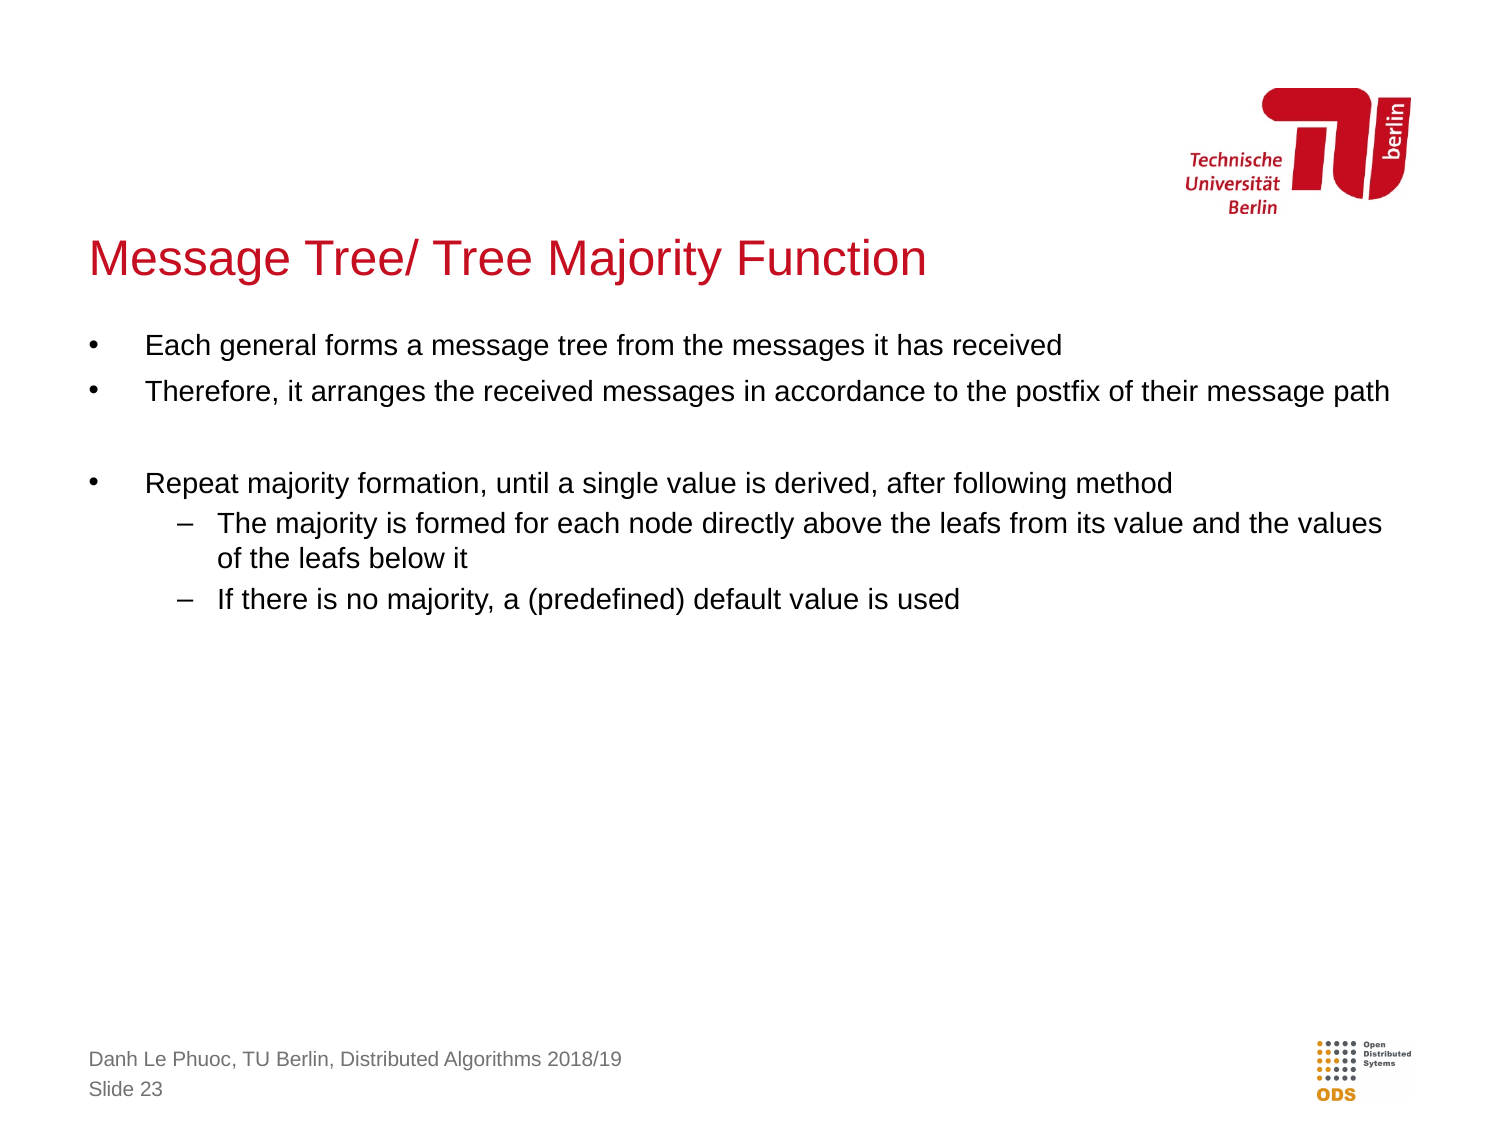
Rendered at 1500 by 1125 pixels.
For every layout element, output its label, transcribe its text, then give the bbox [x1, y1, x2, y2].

picture [1186, 88, 1411, 214]
list Each general forms a message tree from the messages it has received Therefore, it arranges the received messages in accordance to the postfix of their message path Repeat majority formation, until a single value is derived, after following method The majority is formed for each node directly above the leafs from its value and the values of the leafs below it If there is no majority, a (predefined) default value is used [88, 315, 1411, 983]
slide_number Slide 23 [88, 1075, 1176, 1101]
title Message Tree/ Tree Majority Function [88, 222, 1411, 286]
picture [1317, 1041, 1411, 1101]
footer Danh Le Phuoc, TU Berlin, Distributed Algorithms 2018/19 [88, 1045, 1176, 1071]
